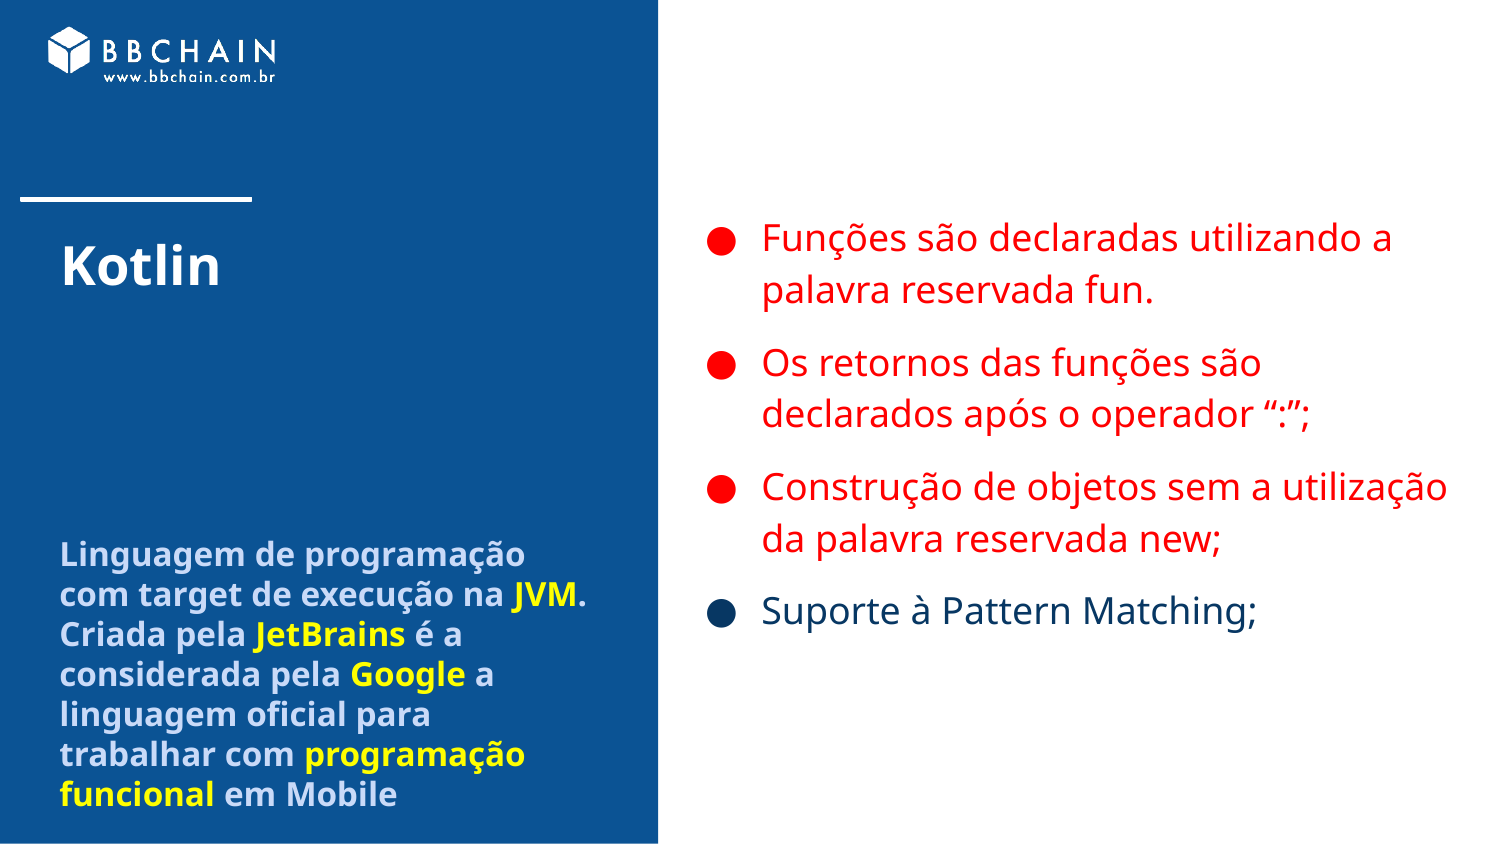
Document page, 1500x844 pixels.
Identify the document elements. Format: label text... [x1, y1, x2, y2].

subtitle Linguagem de programação com target de execução na JVM. Criada pela JetBrains é a considerada pela Google a linguagem oficial para trabalhar com programação funcional em Mobile [44, 518, 609, 816]
title Funções são declaradas utilizando a palavra reservada fun. Os retornos das funções são declarados após o operador “:”; Construção de objetos sem a utilização da palavra reservada new; Suporte à Pattern Matching; [671, 9, 1476, 831]
title Kotlin [45, 216, 610, 494]
picture [48, 26, 275, 82]
